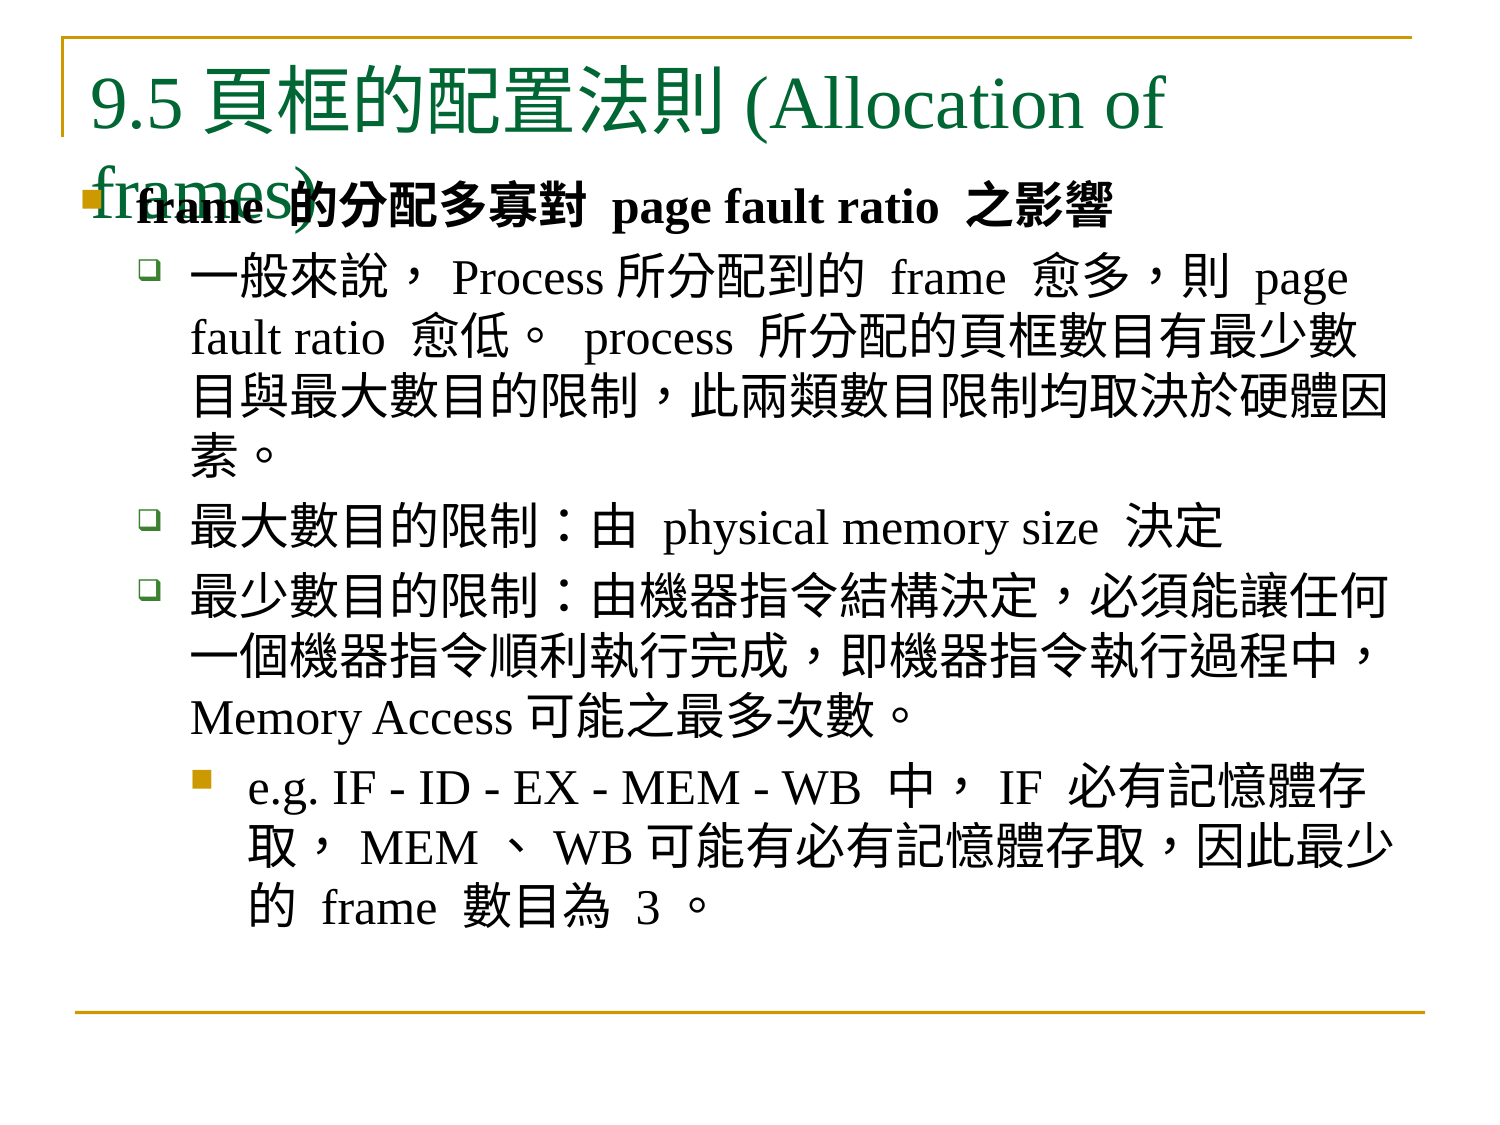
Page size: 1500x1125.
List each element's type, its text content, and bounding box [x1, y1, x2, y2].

title 9.5頁框的配置法則(Allocation of frames) [75, 45, 1425, 233]
list frame 的分配多寡對 page fault ratio 之影響 一般來說，Process所分配到的 frame 愈多，則 page fault ratio 愈低。 process 所分配的頁框數目有最少數目與最大數目的限制，此兩類數目限制均取決於硬體因素。 最大數目的限制：由 physical memory size 決定 最少數目的限制：由機器指令結構決定，必須能讓任何一個機器指令順利執行完成，即機器指令執行過程中，Memory Access可能之最多次數。 e.g. IF - ID - EX - MEM - WB 中，IF 必有記憶體存取，MEM、WB可能有必有記憶體存取，因此最少的 frame 數目為 3。 [64, 172, 1415, 988]
